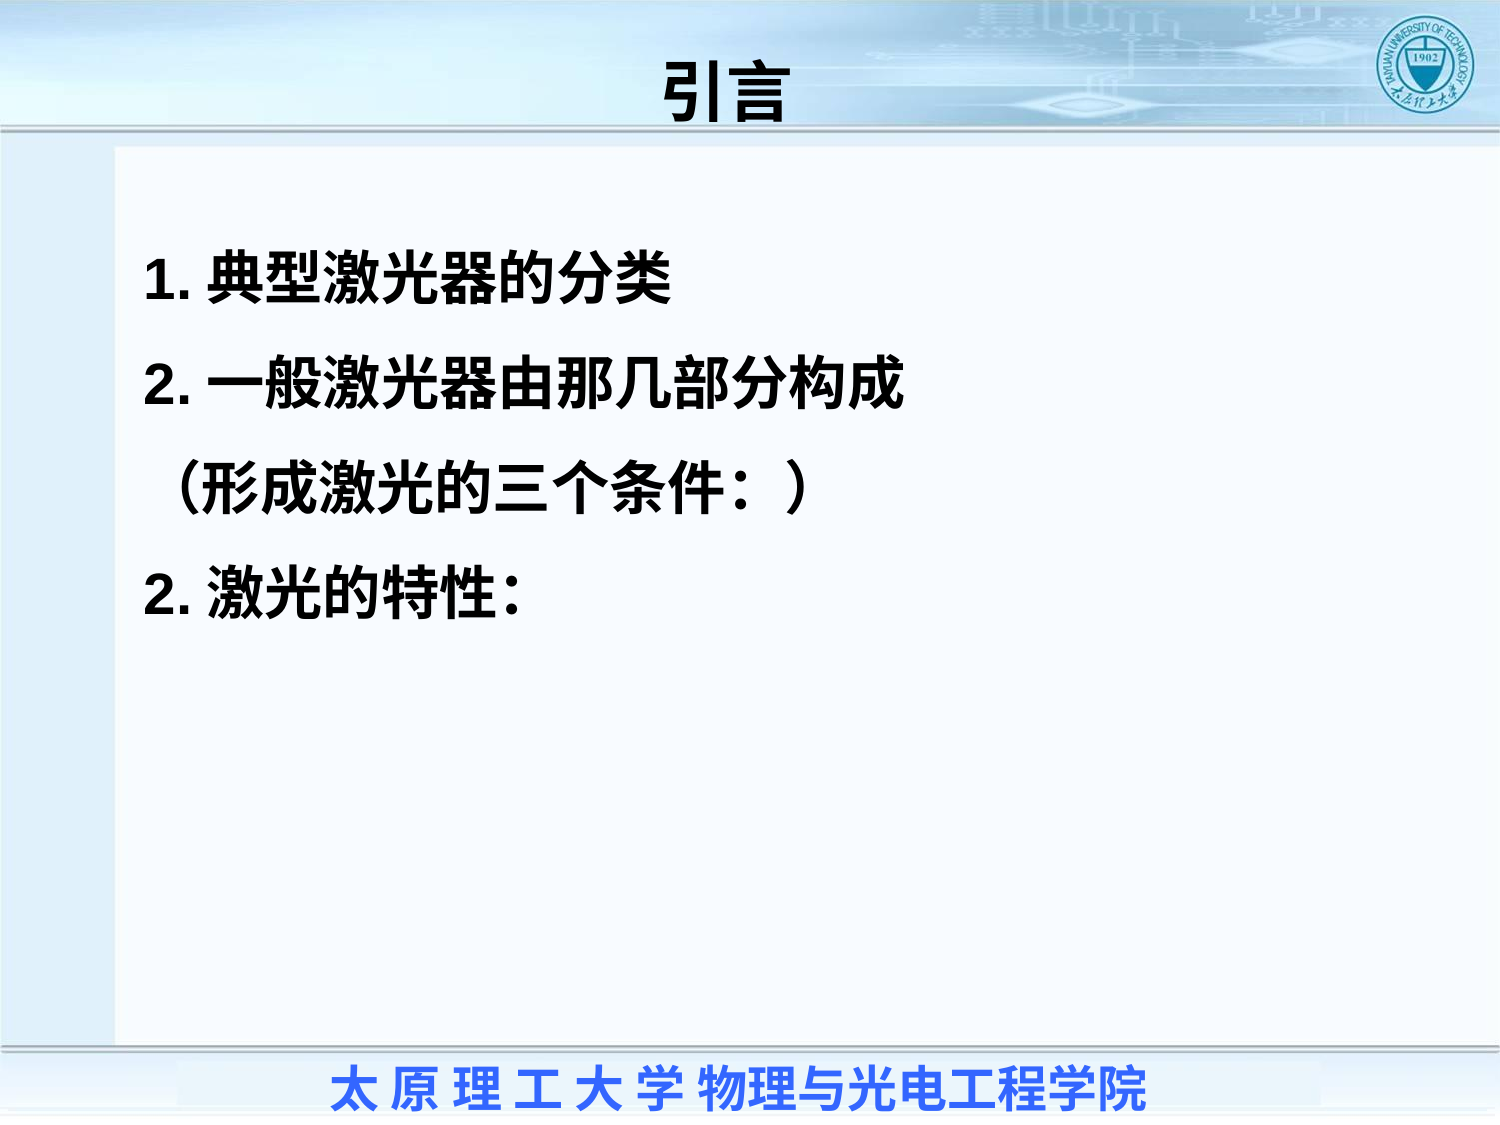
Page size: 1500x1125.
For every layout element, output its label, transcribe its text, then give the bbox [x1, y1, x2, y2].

text_box 1.典型激光器的分类 2.一般激光器由那几部分构成 （形成激光的三个条件：） 2.激光的特性： [128, 199, 1418, 634]
text_box 引言 [277, 42, 1176, 138]
picture [0, 0, 1500, 1123]
